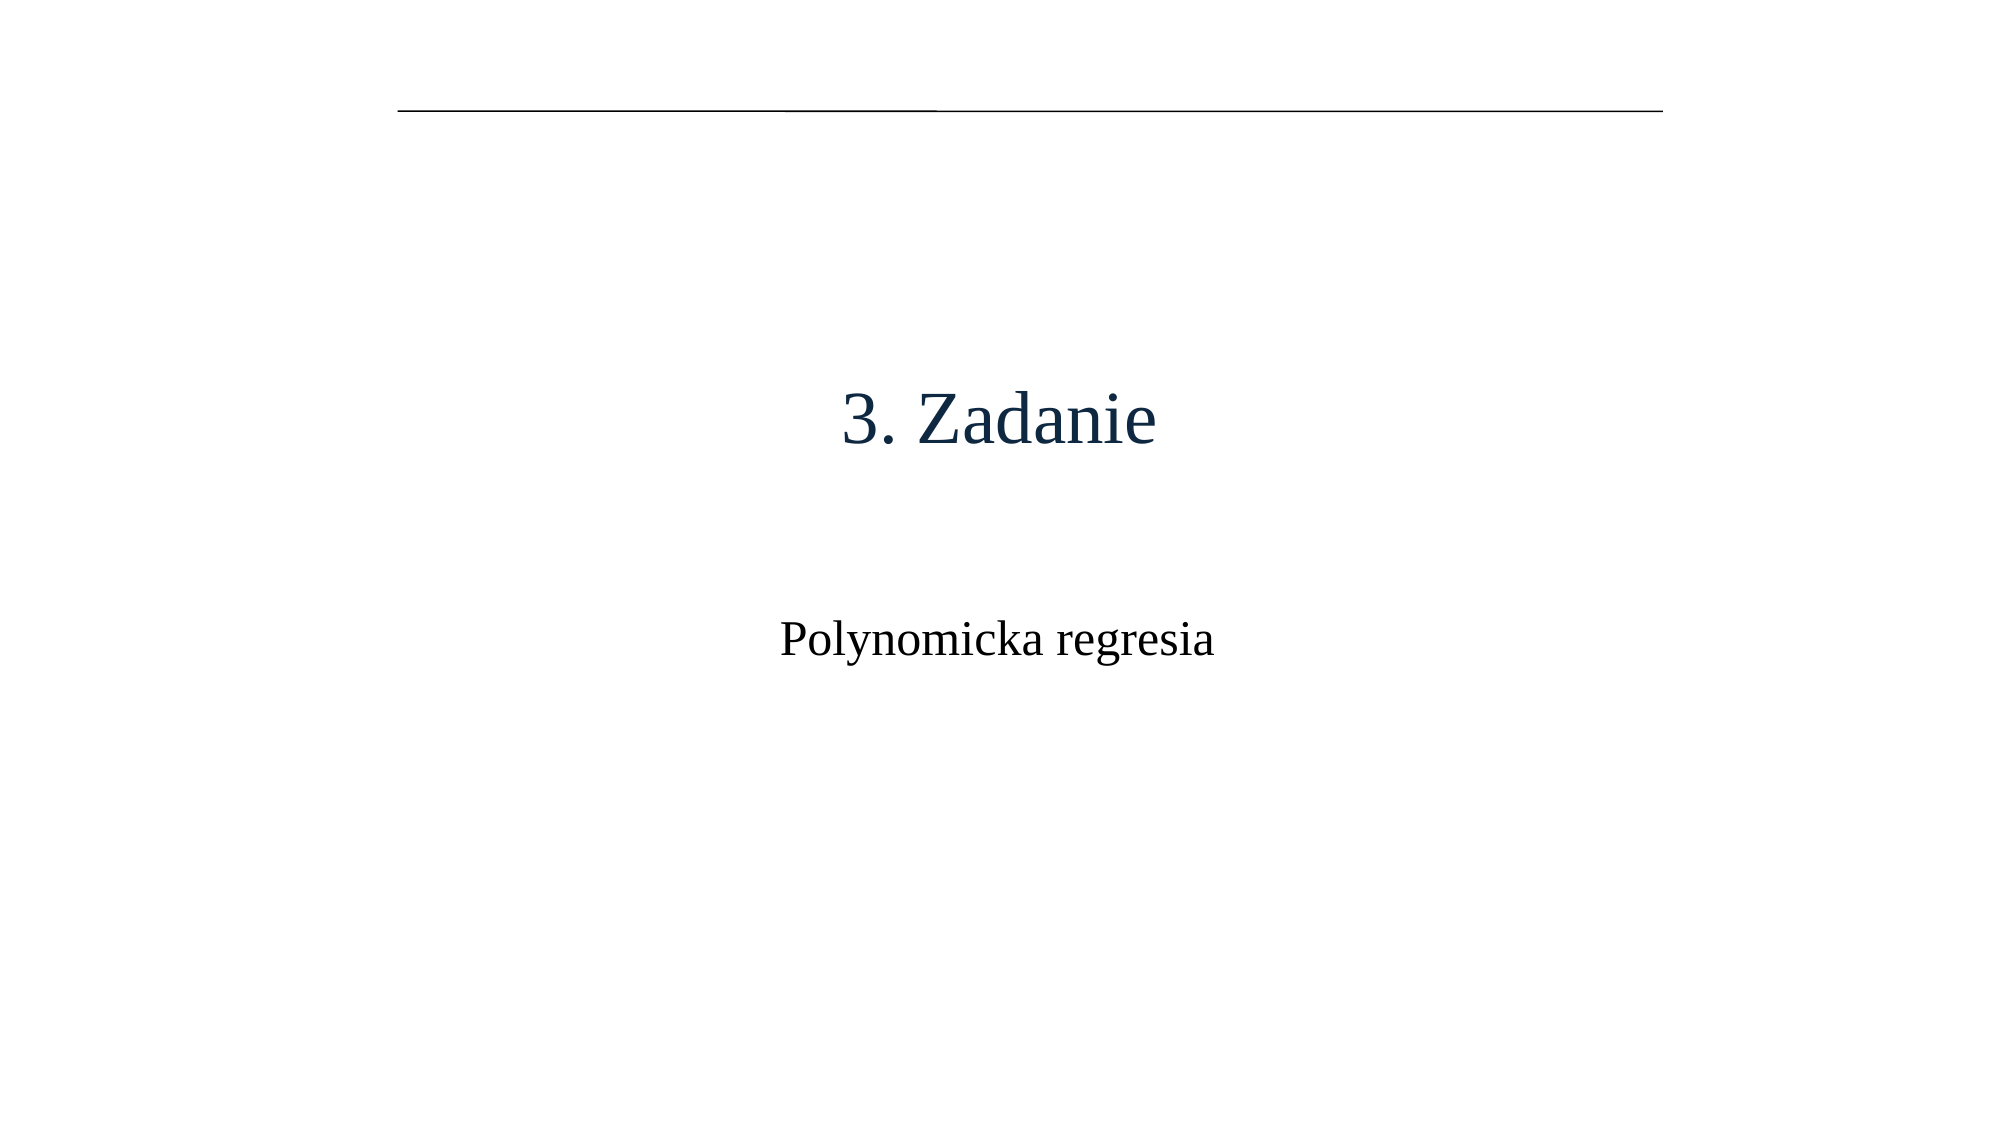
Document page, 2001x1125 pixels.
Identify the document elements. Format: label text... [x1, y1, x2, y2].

text_box Polynomicka regresia [472, 597, 1523, 765]
text_box 3. Zadanie [362, 367, 1638, 551]
